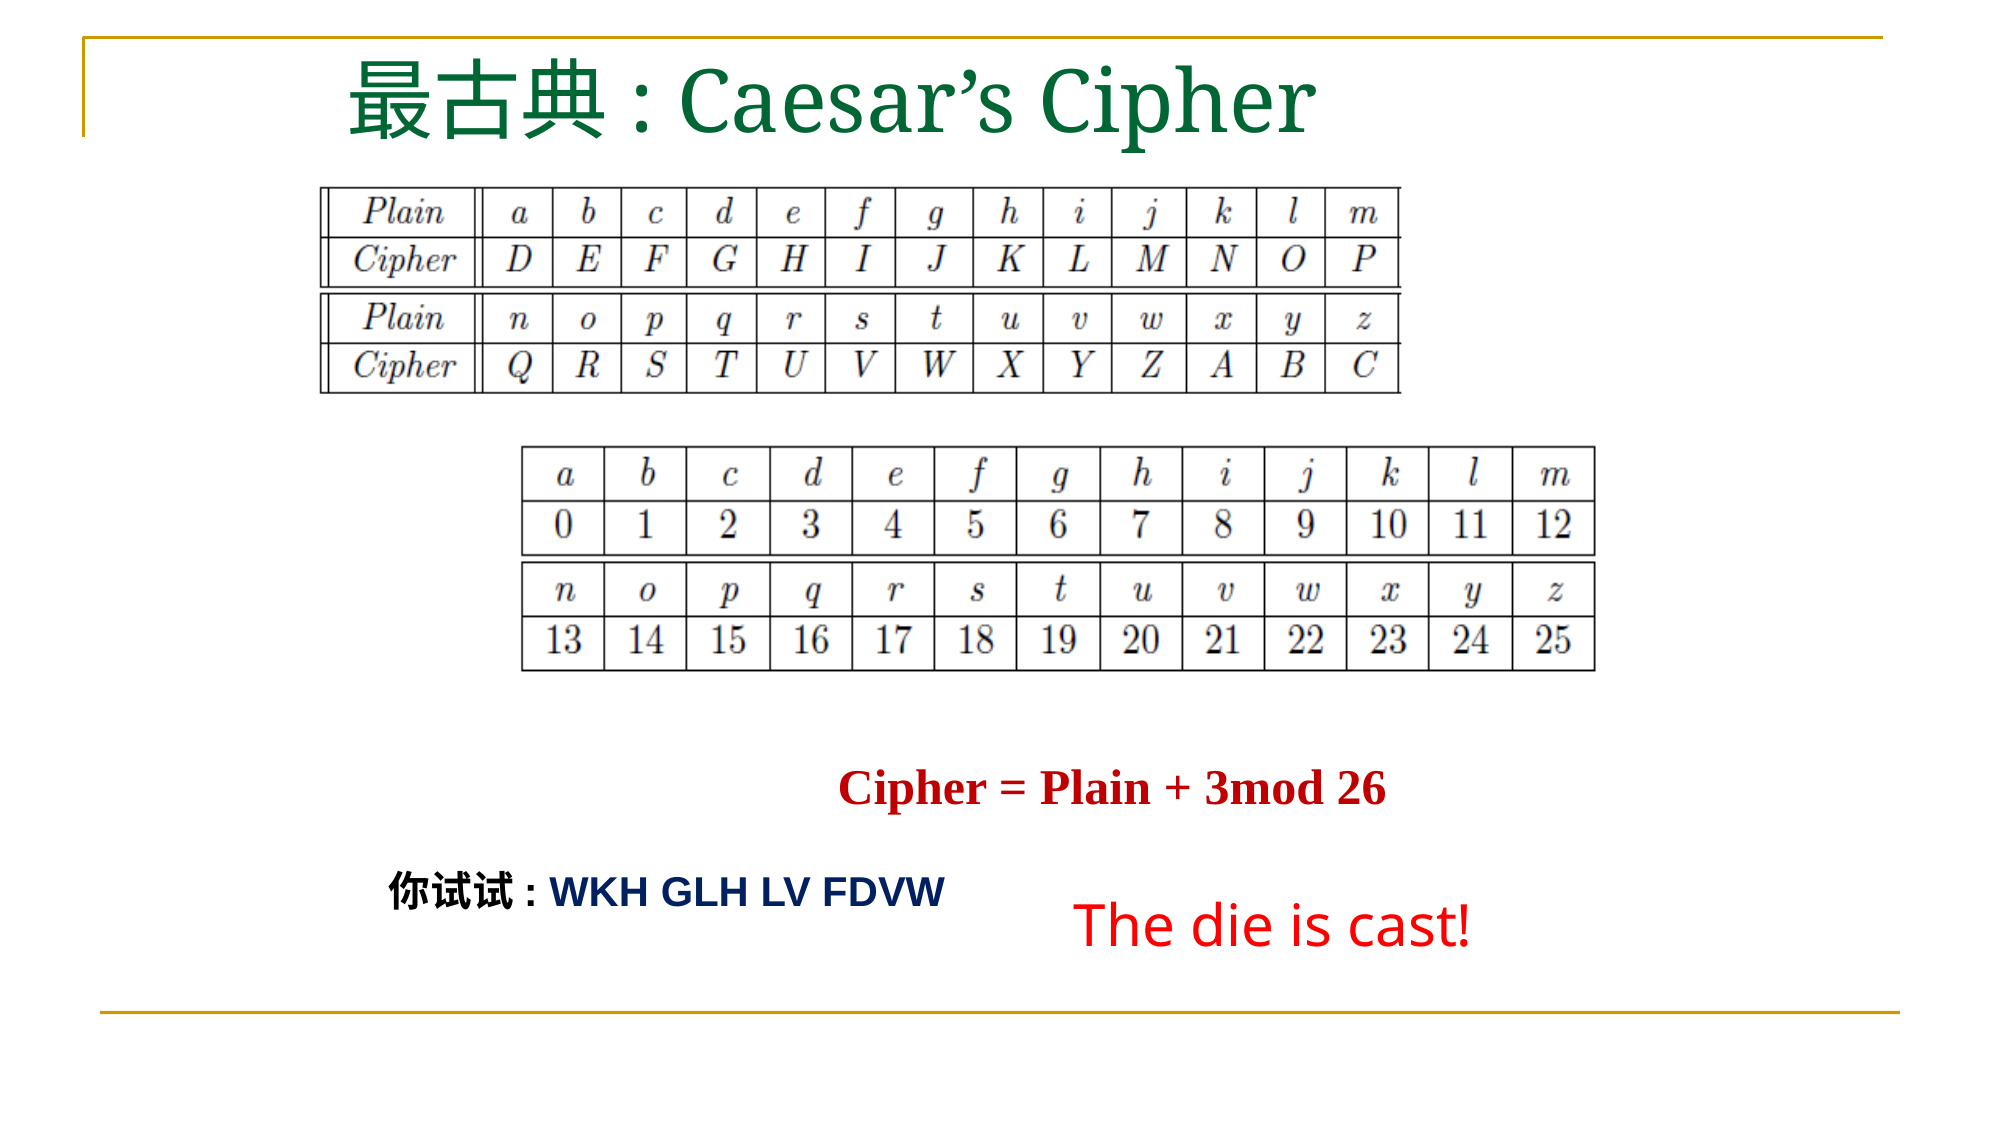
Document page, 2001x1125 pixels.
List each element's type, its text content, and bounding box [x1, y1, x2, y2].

title 最古典: Caesar’s Cipher [331, 37, 1681, 185]
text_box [515, 441, 1603, 824]
text_box The die is cast! [1059, 880, 1532, 966]
text_box 你试试: WKH GLH LV FDVW [373, 857, 965, 923]
picture [314, 184, 1402, 398]
